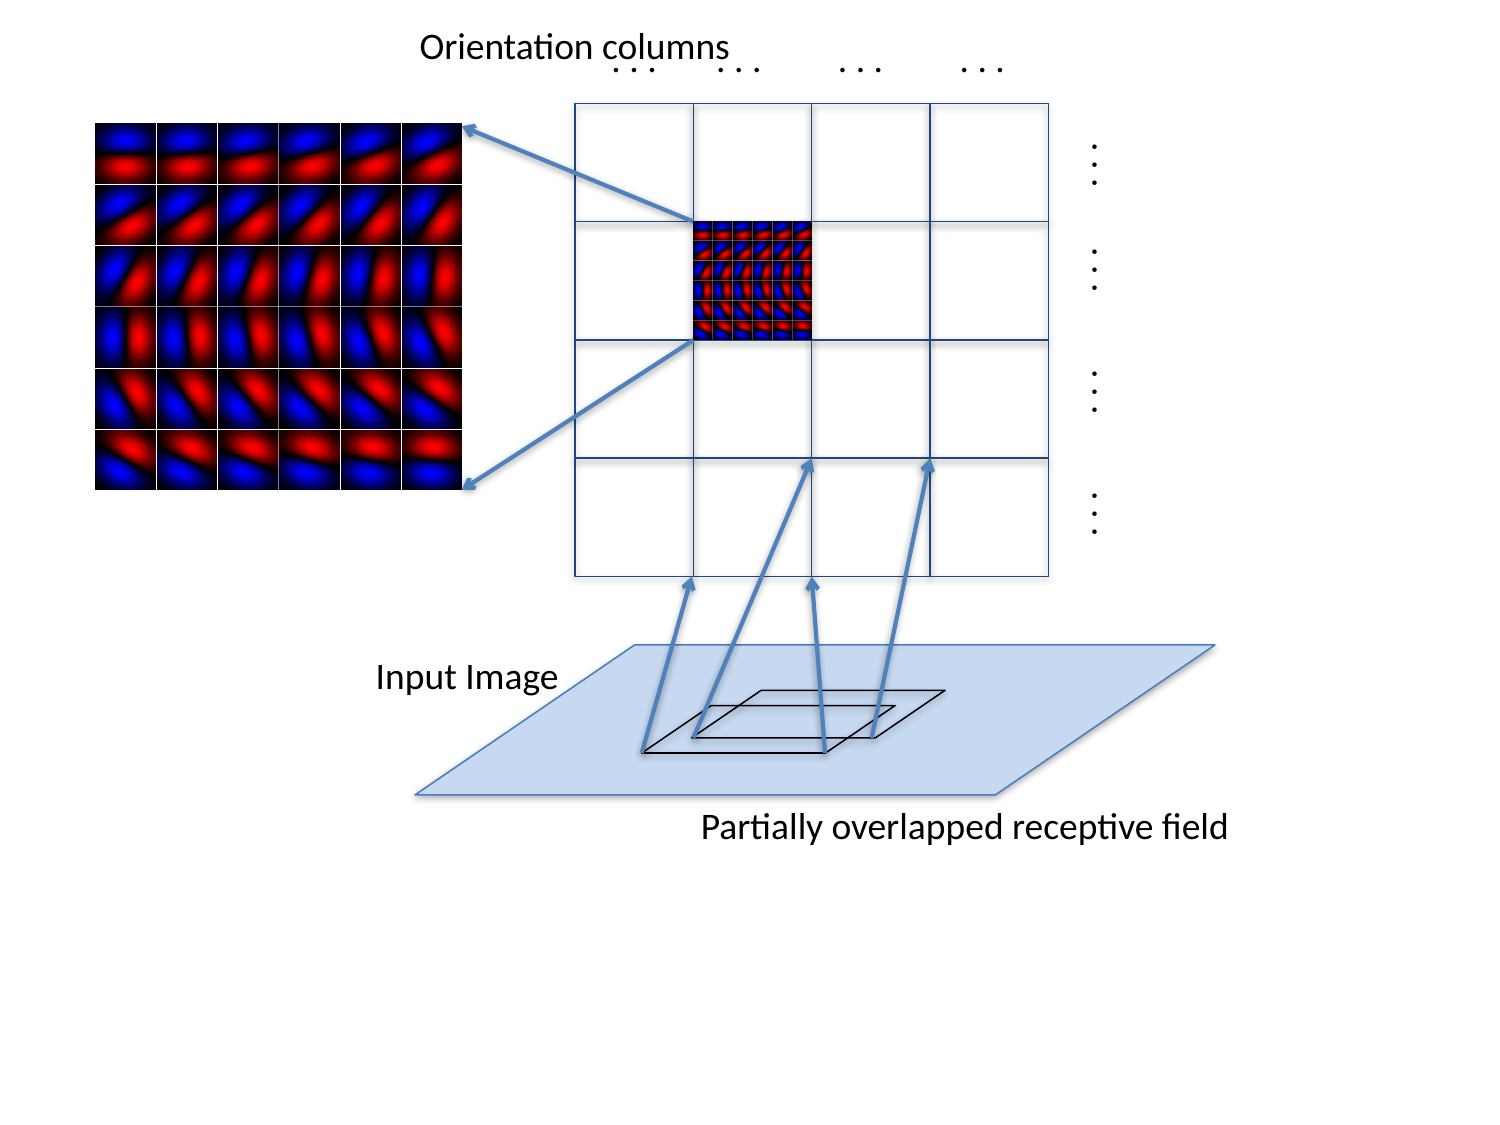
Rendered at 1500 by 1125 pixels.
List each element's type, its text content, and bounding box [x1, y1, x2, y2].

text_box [871, 458, 931, 739]
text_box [574, 103, 1049, 577]
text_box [693, 458, 812, 739]
text_box Orientation columns [404, 14, 746, 75]
text_box Input Image [360, 644, 574, 705]
text_box [414, 644, 1216, 796]
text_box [641, 576, 693, 754]
text_box Partially overlapped receptive field [686, 794, 1245, 855]
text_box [461, 125, 694, 222]
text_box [811, 576, 826, 754]
text_box [935, 689, 946, 699]
picture [94, 123, 462, 491]
text_box . . . . . . . . . . . . [596, 27, 1021, 88]
text_box [830, 689, 866, 739]
picture [693, 221, 812, 341]
text_box [697, 748, 806, 754]
text_box . . . . . . . . . . . . [1077, 127, 1138, 552]
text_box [461, 339, 694, 491]
